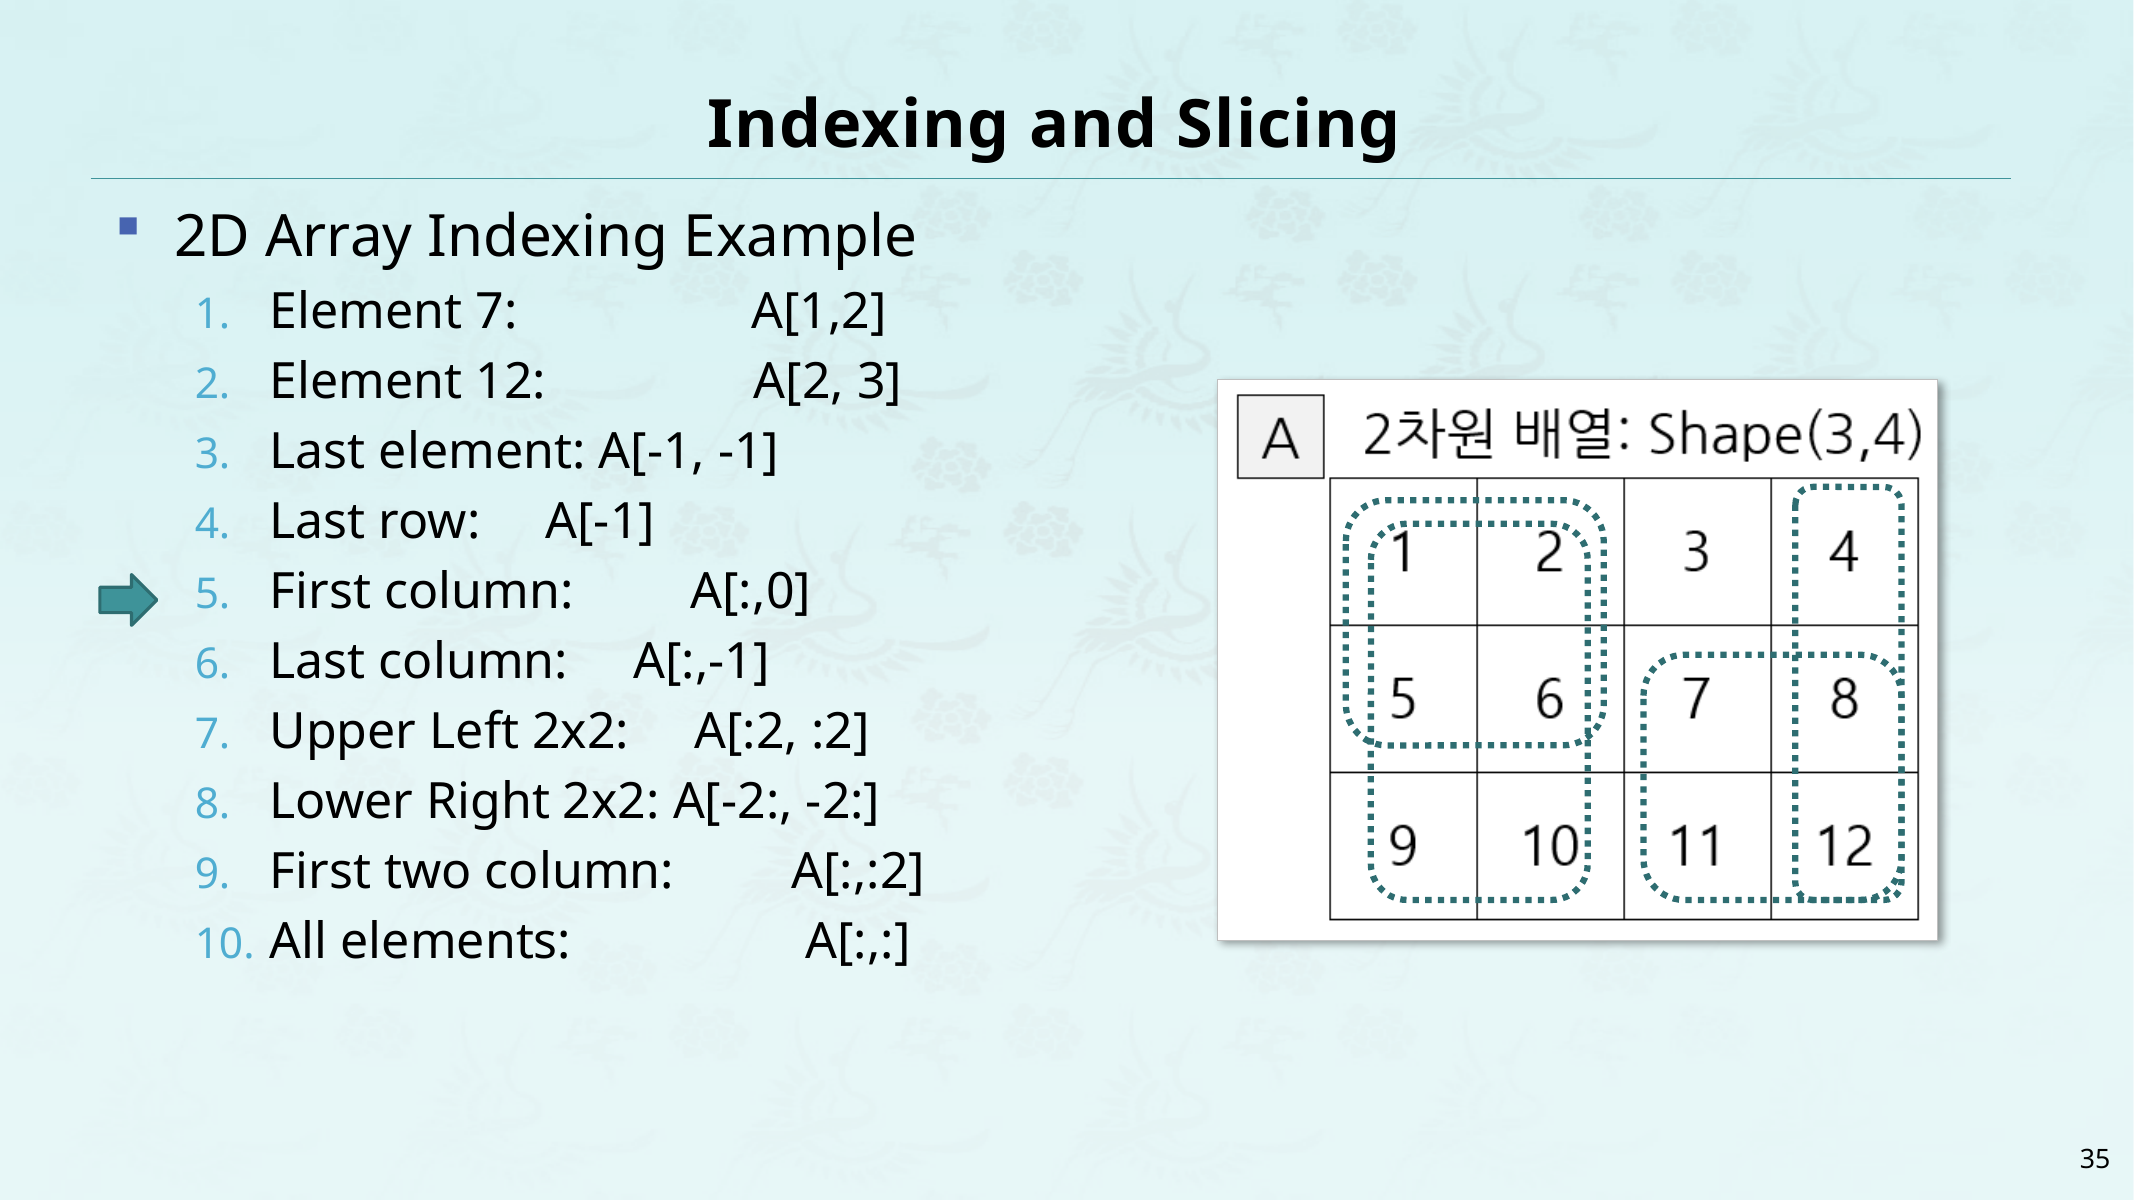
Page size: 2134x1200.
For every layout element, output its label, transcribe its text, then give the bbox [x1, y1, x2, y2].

title Indexing and Slicing [99, 62, 2010, 179]
picture [1217, 379, 1939, 941]
list 2D Array Indexing Example Element 7: A[1,2] Element 12: A[2, 3] Last element: A[-1, -1] Last row: A[-1] First column: A[:,0] Last column: A[:,-1] Upper Left 2x2: A[:2, :2] Lower Right 2x2: A[-2:, -2:] First two column: A[:,:2] All elements: A[:,:] [99, 191, 2010, 1129]
text_box [98, 573, 158, 627]
slide_number 35 [1937, 1128, 2125, 1193]
